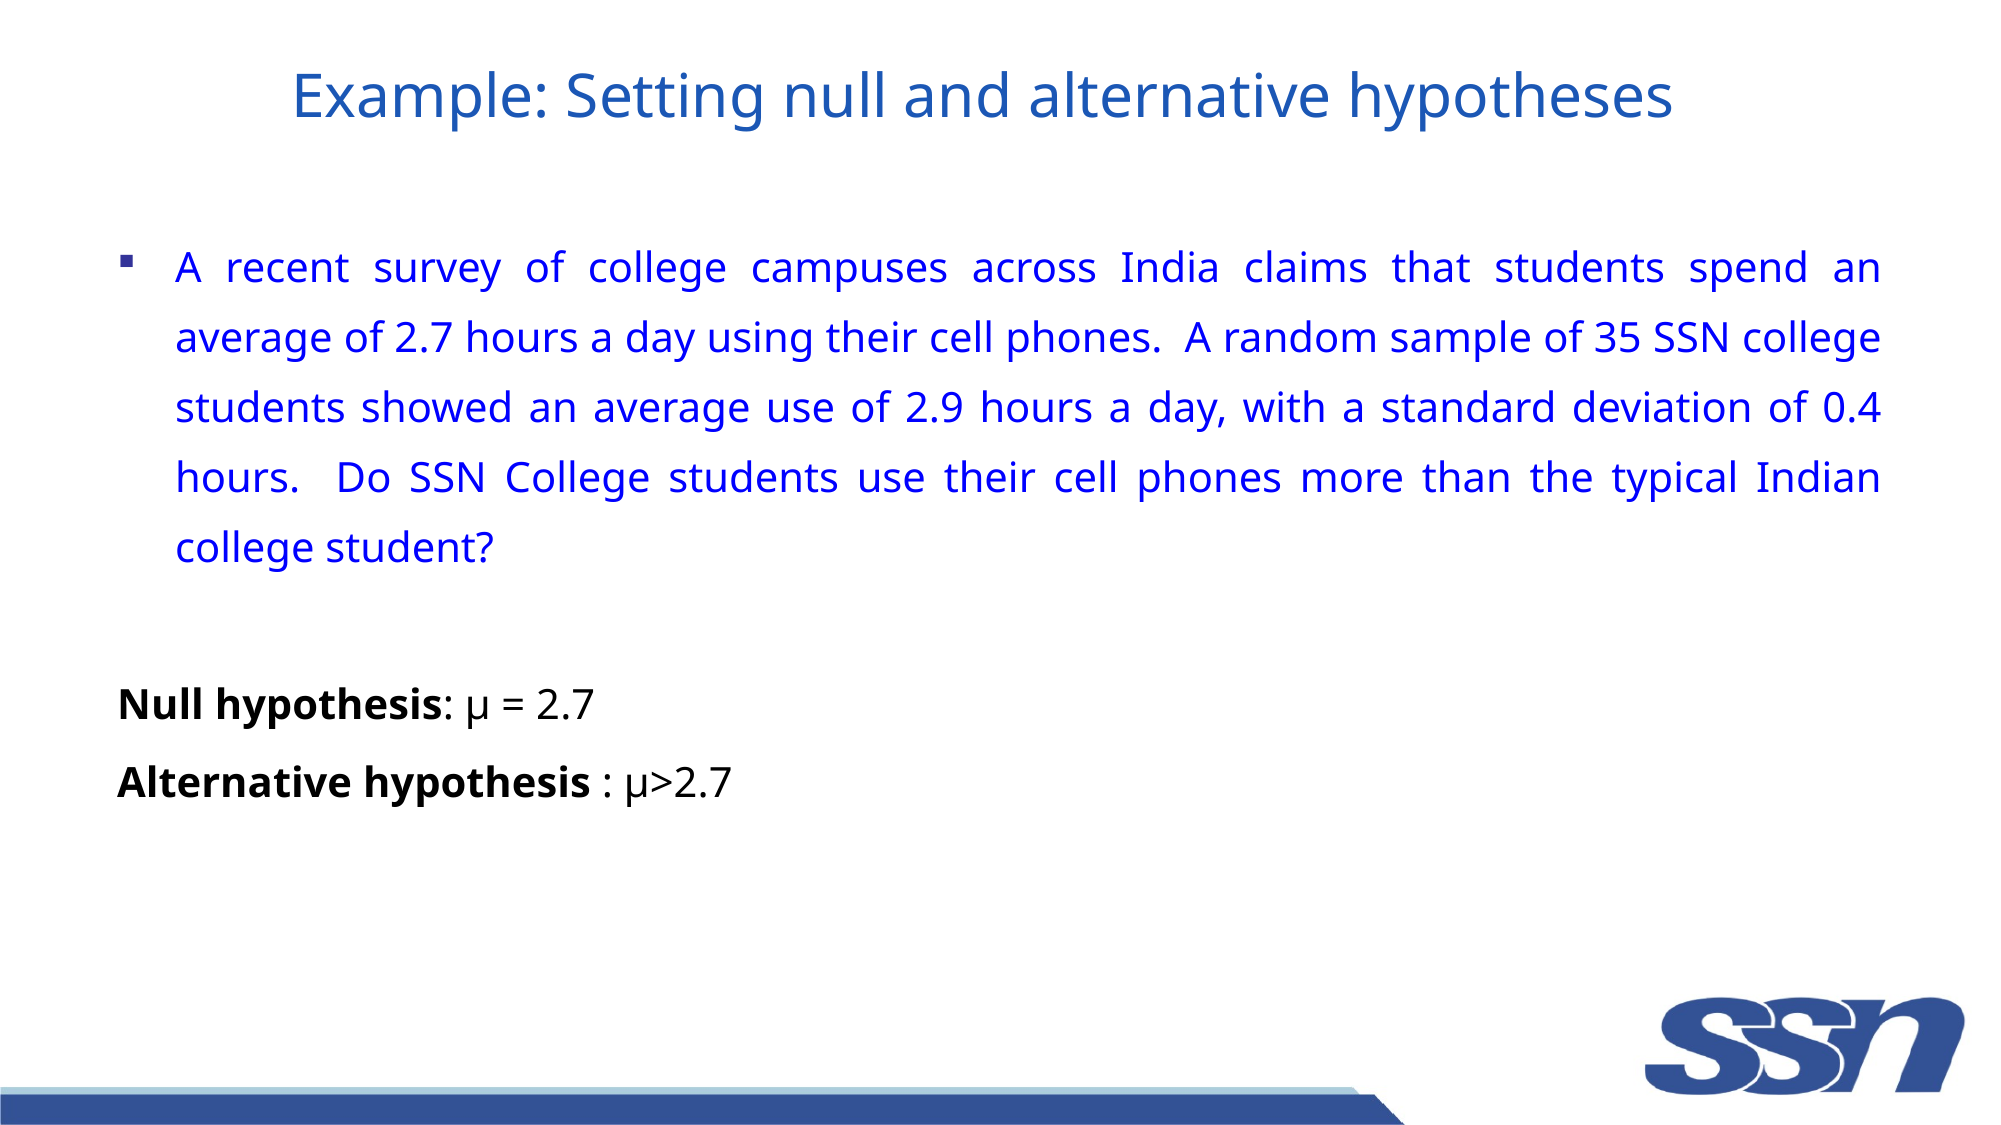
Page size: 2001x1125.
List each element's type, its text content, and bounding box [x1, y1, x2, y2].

picture [1625, 986, 1992, 1125]
list A recent survey of college campuses across India claims that students spend an average of 2.7 hours a day using their cell phones. A random sample of 35 SSN college students showed an average use of 2.9 hours a day, with a standard deviation of 0.4 hours. Do SSN College students use their cell phones more than the typical Indian college student? Null hypothesis: μ = 2.7 Alternative hypothesis : μ>2.7 [99, 212, 1900, 1005]
title Example: Setting null and alternative hypotheses [83, 37, 1884, 150]
picture [0, 962, 1467, 1125]
